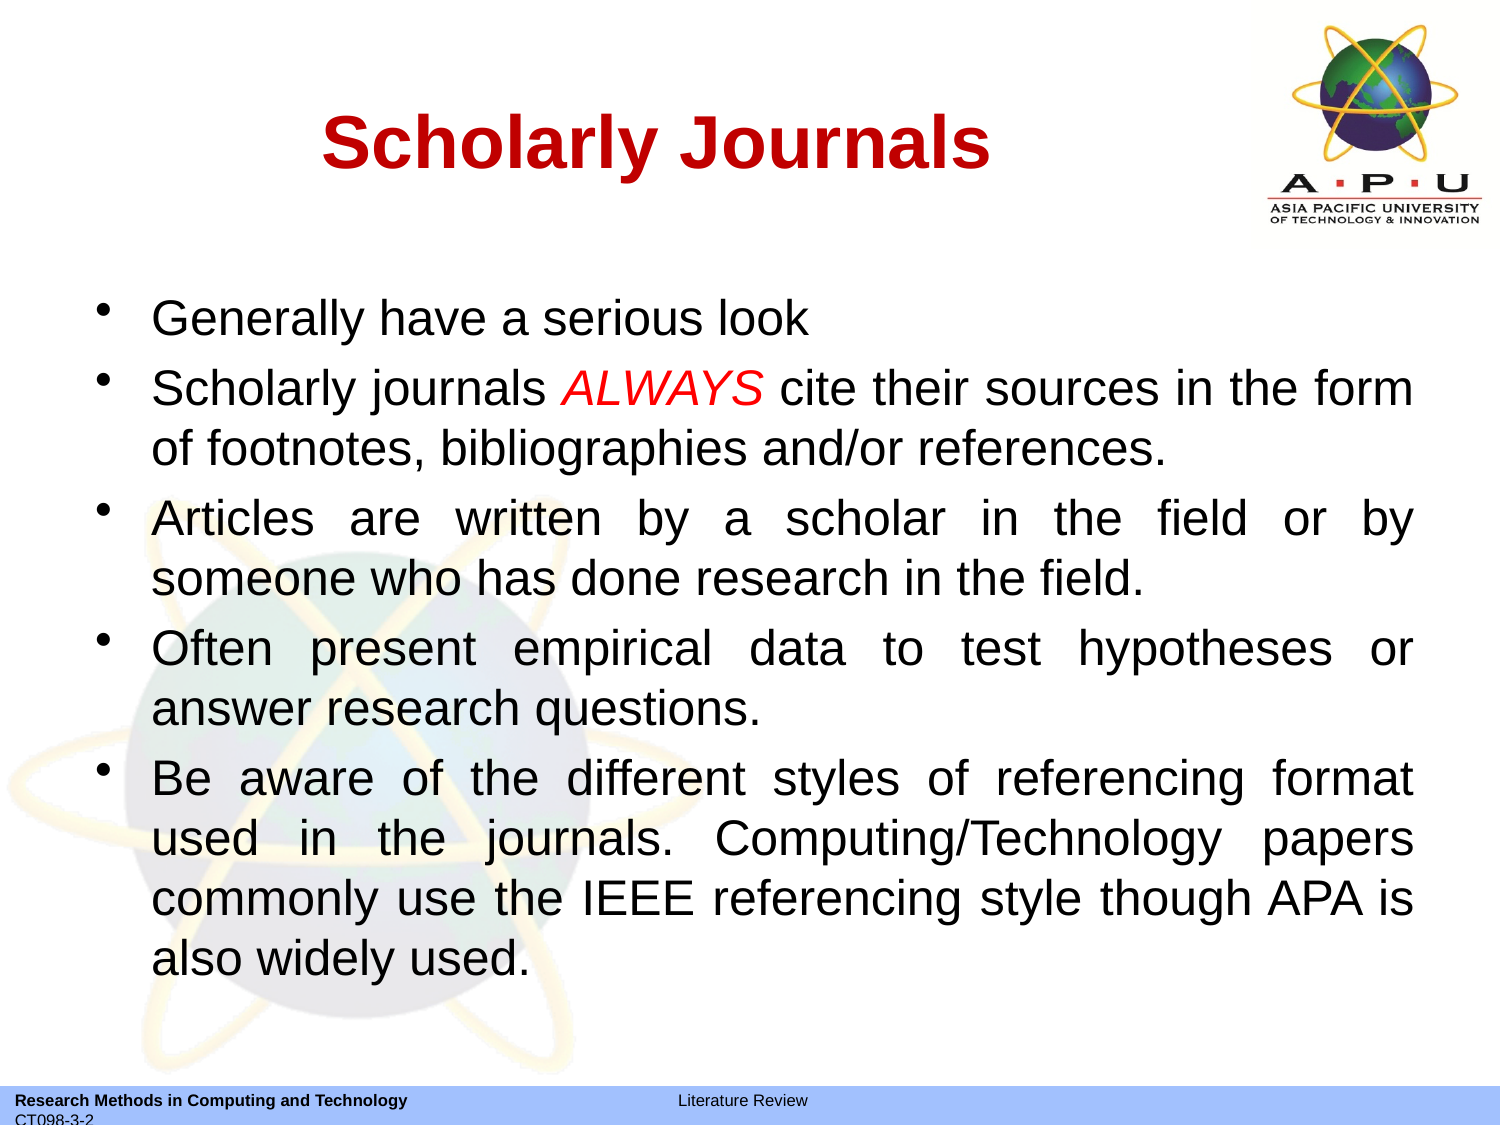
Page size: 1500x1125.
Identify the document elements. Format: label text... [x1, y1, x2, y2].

picture [1251, 0, 1500, 249]
title Scholarly Journals [79, 45, 1235, 233]
list Generally have a serious look Scholarly journals ALWAYS cite their sources in the form of footnotes, bibliographies and/or references. Articles are written by a scholar in the field or by someone who has done research in the field. Often present empirical data to test hypotheses or answer research questions. Be aware of the different styles of referencing format used in the journals. Computing/Technology papers commonly use the IEEE referencing style though APA is also widely used. [79, 278, 1430, 1021]
